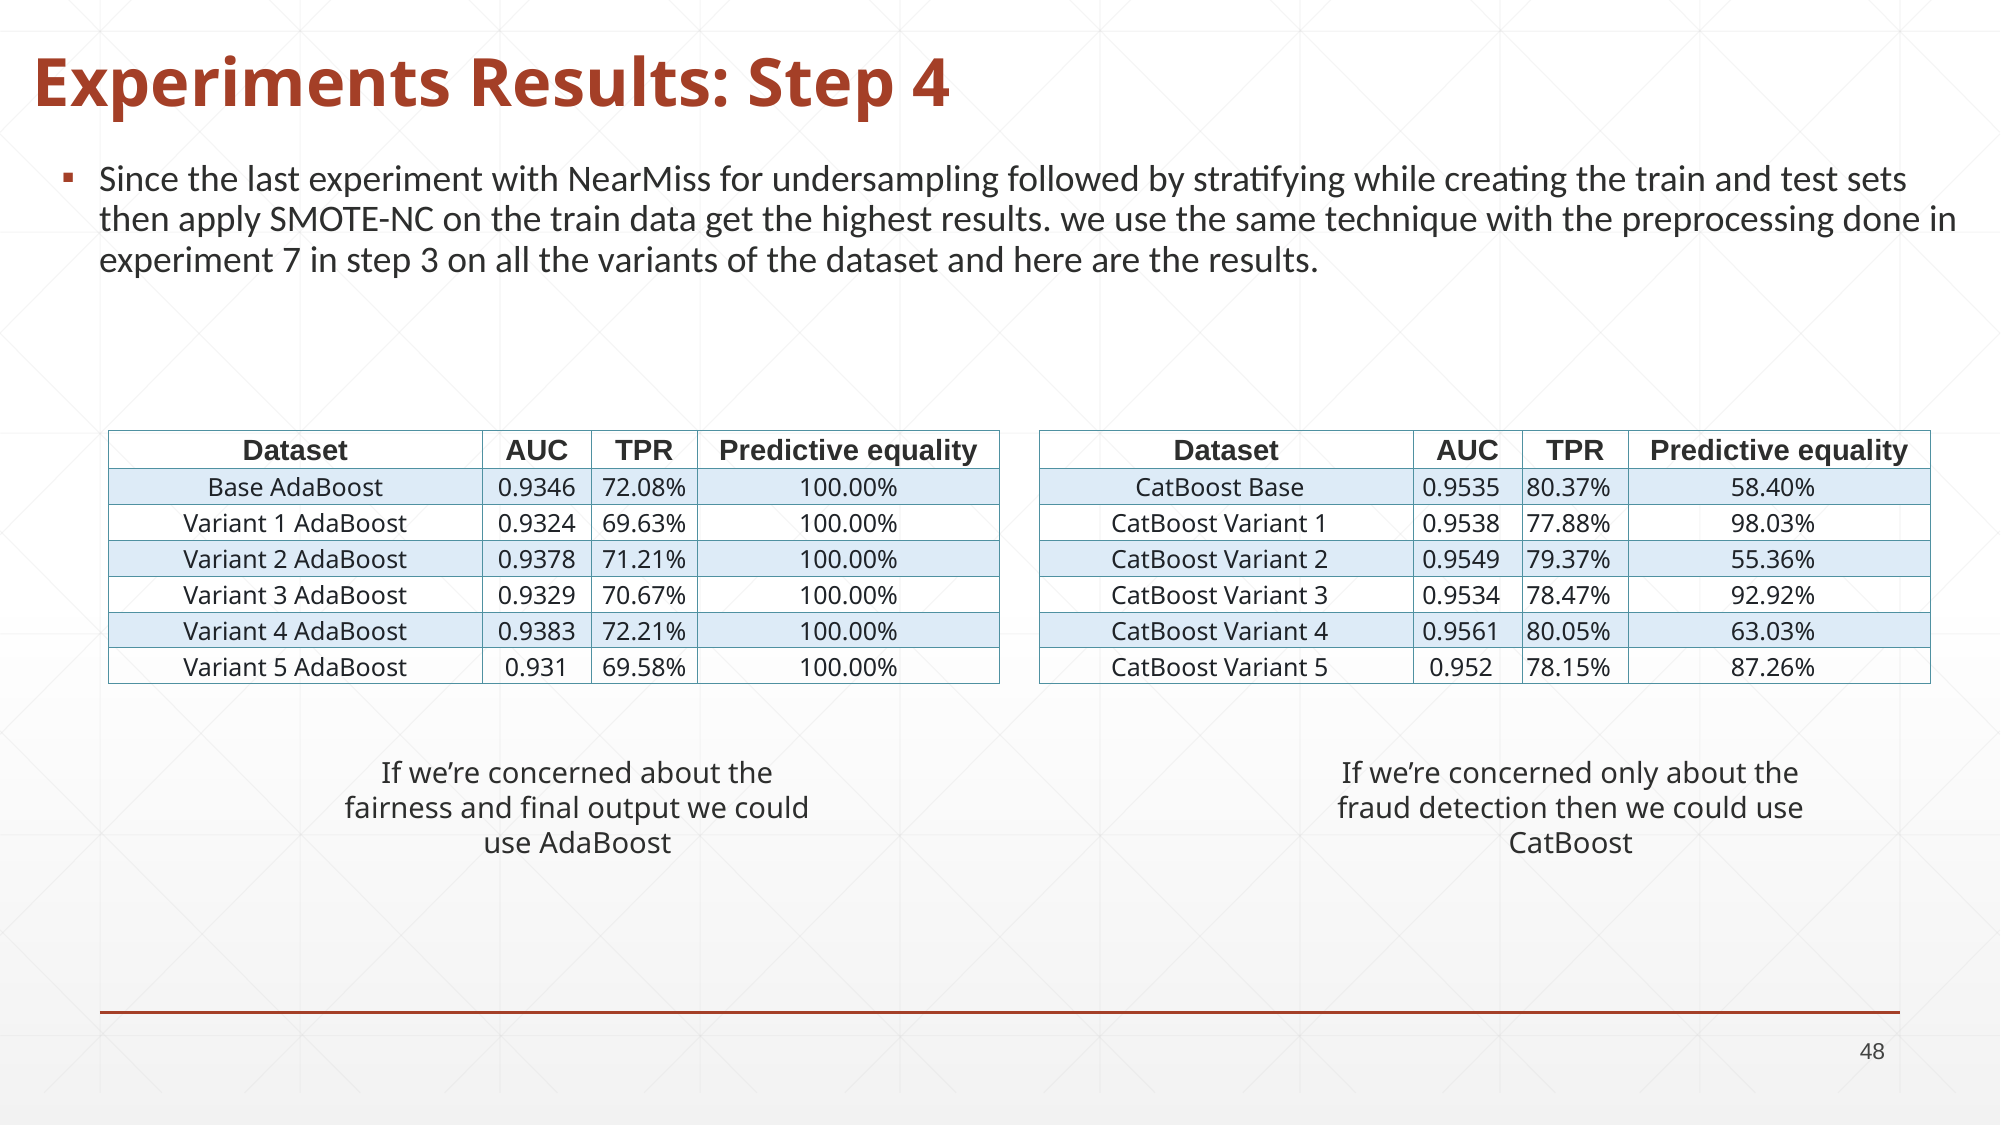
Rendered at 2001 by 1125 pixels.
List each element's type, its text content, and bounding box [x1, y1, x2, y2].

table_cell 98.03% [1629, 505, 1930, 540]
table_cell 69.63% [592, 505, 697, 540]
table_cell 63.03% [1629, 613, 1930, 647]
table_cell Variant 3 AdaBoost [109, 577, 482, 612]
table_cell 78.15% [1523, 648, 1628, 683]
table_cell CatBoost Base [1040, 469, 1413, 504]
table_cell Variant 5 AdaBoost [109, 648, 482, 683]
table_cell 80.05% [1523, 613, 1628, 647]
table_cell 0.9549 [1414, 541, 1522, 576]
table_cell 0.9329 [483, 577, 591, 612]
table_header Dataset [1040, 431, 1413, 468]
title Experiments Results: Step 4 [17, 22, 1743, 129]
table_cell 70.67% [592, 577, 697, 612]
table_cell 87.26% [1629, 648, 1930, 683]
list Since the last experiment with NearMiss for undersampling followed by stratifying while creating the train and test sets then apply SMOTE-NC on the train data get the highest results. we use the same technique with the preprocessing done in experiment 7 in step 3 on all the variants of the dataset and here are the results. [46, 151, 2000, 804]
slide_number 48 [1749, 1031, 1901, 1069]
table_cell CatBoost Variant 1 [1040, 505, 1413, 540]
table_cell 72.08% [592, 469, 697, 504]
table_cell 58.40% [1629, 469, 1930, 504]
table_cell Base AdaBoost [109, 469, 482, 504]
table_cell Variant 1 AdaBoost [109, 505, 482, 540]
table_cell 69.58% [592, 648, 697, 683]
table_cell 0.931 [483, 648, 591, 683]
table_header Predictive equality [1629, 431, 1930, 468]
table_header TPR [1523, 431, 1628, 468]
table_header AUC [483, 431, 591, 468]
table_header Dataset [109, 431, 482, 468]
table_cell 0.9346 [483, 469, 591, 504]
table_cell 100.00% [698, 613, 999, 647]
table_cell CatBoost Variant 2 [1040, 541, 1413, 576]
table_cell 71.21% [592, 541, 697, 576]
table_cell Variant 2 AdaBoost [109, 541, 482, 576]
table_cell 100.00% [698, 541, 999, 576]
table_cell 78.47% [1523, 577, 1628, 612]
text_box If we’re concerned about the fairness and final output we could use AdaBoost [315, 746, 839, 867]
table_cell CatBoost Variant 4 [1040, 613, 1413, 647]
table_cell CatBoost Variant 5 [1040, 648, 1413, 683]
table_cell 0.9378 [483, 541, 591, 576]
table_cell CatBoost Variant 3 [1040, 577, 1413, 612]
table_cell 0.952 [1414, 648, 1522, 683]
table_header Predictive equality [698, 431, 999, 468]
table_cell 80.37% [1523, 469, 1628, 504]
text_box If we’re concerned only about the fraud detection then we could use CatBoost [1299, 746, 1842, 867]
table_header AUC [1414, 431, 1522, 468]
table_cell 77.88% [1523, 505, 1628, 540]
table_cell Variant 4 AdaBoost [109, 613, 482, 647]
table_cell 0.9534 [1414, 577, 1522, 612]
table_cell 0.9561 [1414, 613, 1522, 647]
table_cell 55.36% [1629, 541, 1930, 576]
table_cell 92.92% [1629, 577, 1930, 612]
table_cell 100.00% [698, 469, 999, 504]
table_cell 0.9538 [1414, 505, 1522, 540]
table_cell 79.37% [1523, 541, 1628, 576]
table_cell 100.00% [698, 577, 999, 612]
table_cell 100.00% [698, 505, 999, 540]
table_cell 0.9324 [483, 505, 591, 540]
table_cell 100.00% [698, 648, 999, 683]
table_cell 0.9383 [483, 613, 591, 647]
table_header TPR [592, 431, 697, 468]
table_cell 0.9535 [1414, 469, 1522, 504]
table_cell 72.21% [592, 613, 697, 647]
